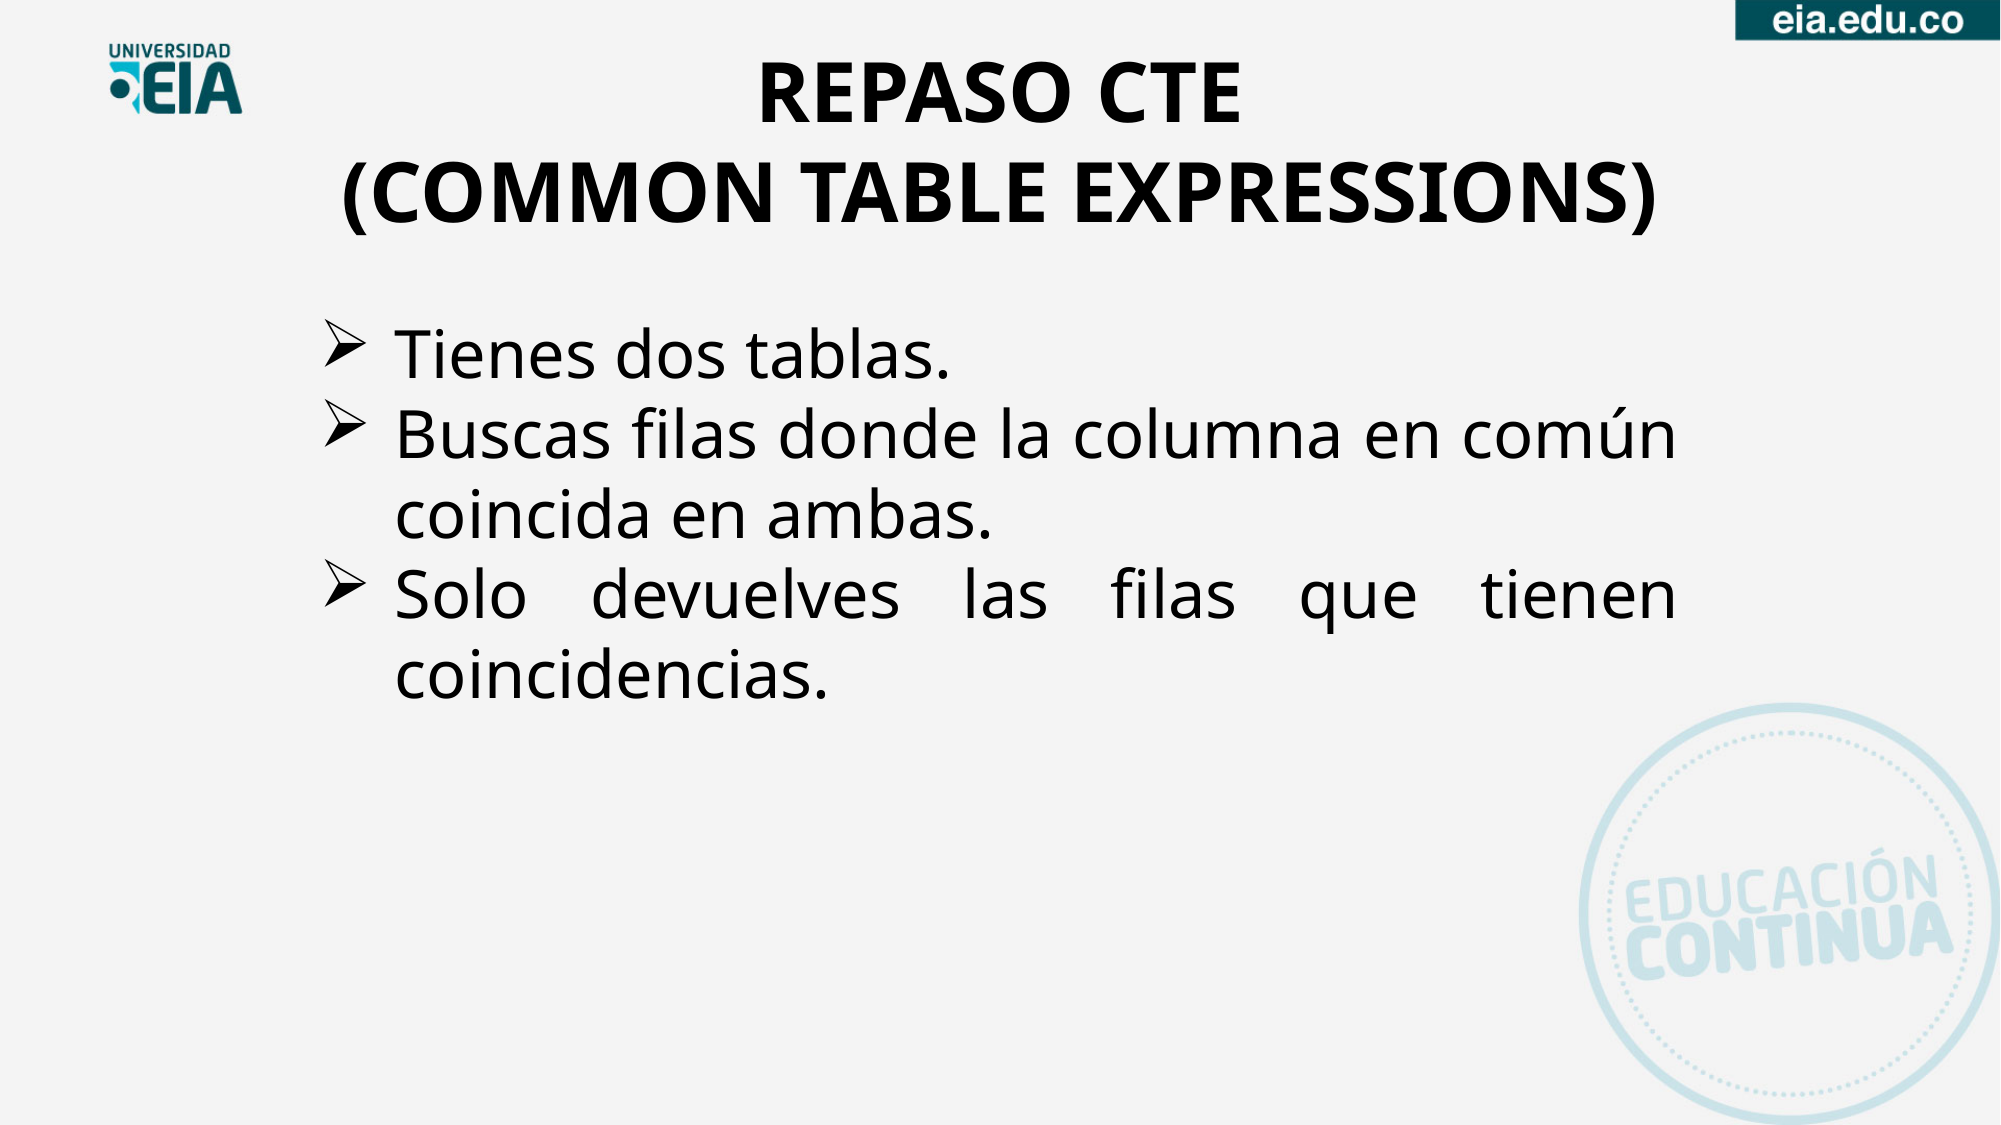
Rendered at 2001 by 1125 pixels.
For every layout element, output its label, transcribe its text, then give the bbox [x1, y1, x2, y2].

picture [0, 0, 2001, 1125]
text_box Tienes dos tablas. Buscas filas donde la columna en común coincida en ambas. Solo devuelves las filas que tienen coincidencias. [304, 304, 1696, 720]
text_box REPASO CTE (COMMON TABLE EXPRESSIONS) [326, 31, 1674, 247]
